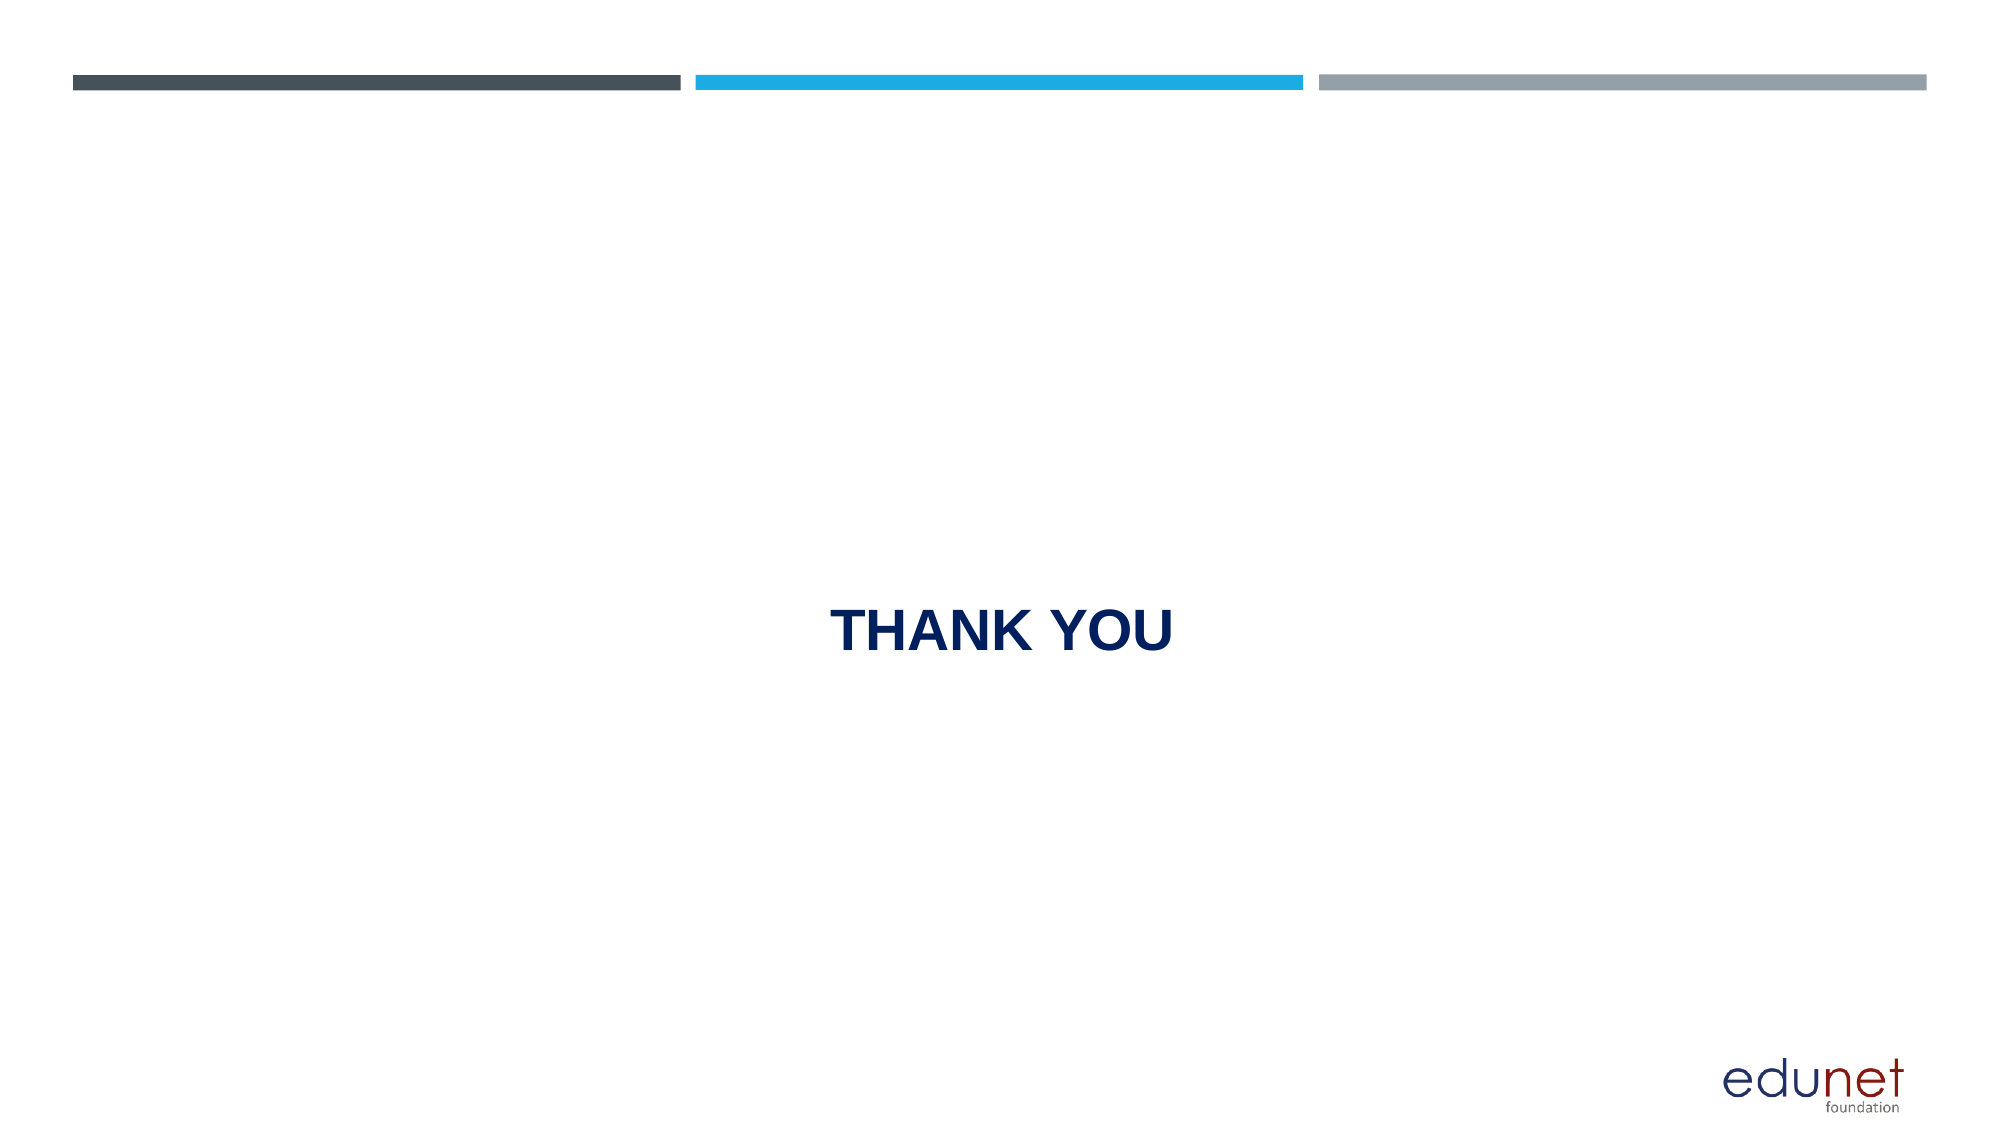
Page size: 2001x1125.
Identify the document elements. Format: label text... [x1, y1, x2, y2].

picture [1723, 1057, 1904, 1113]
title THANK YOU [827, 590, 1178, 781]
